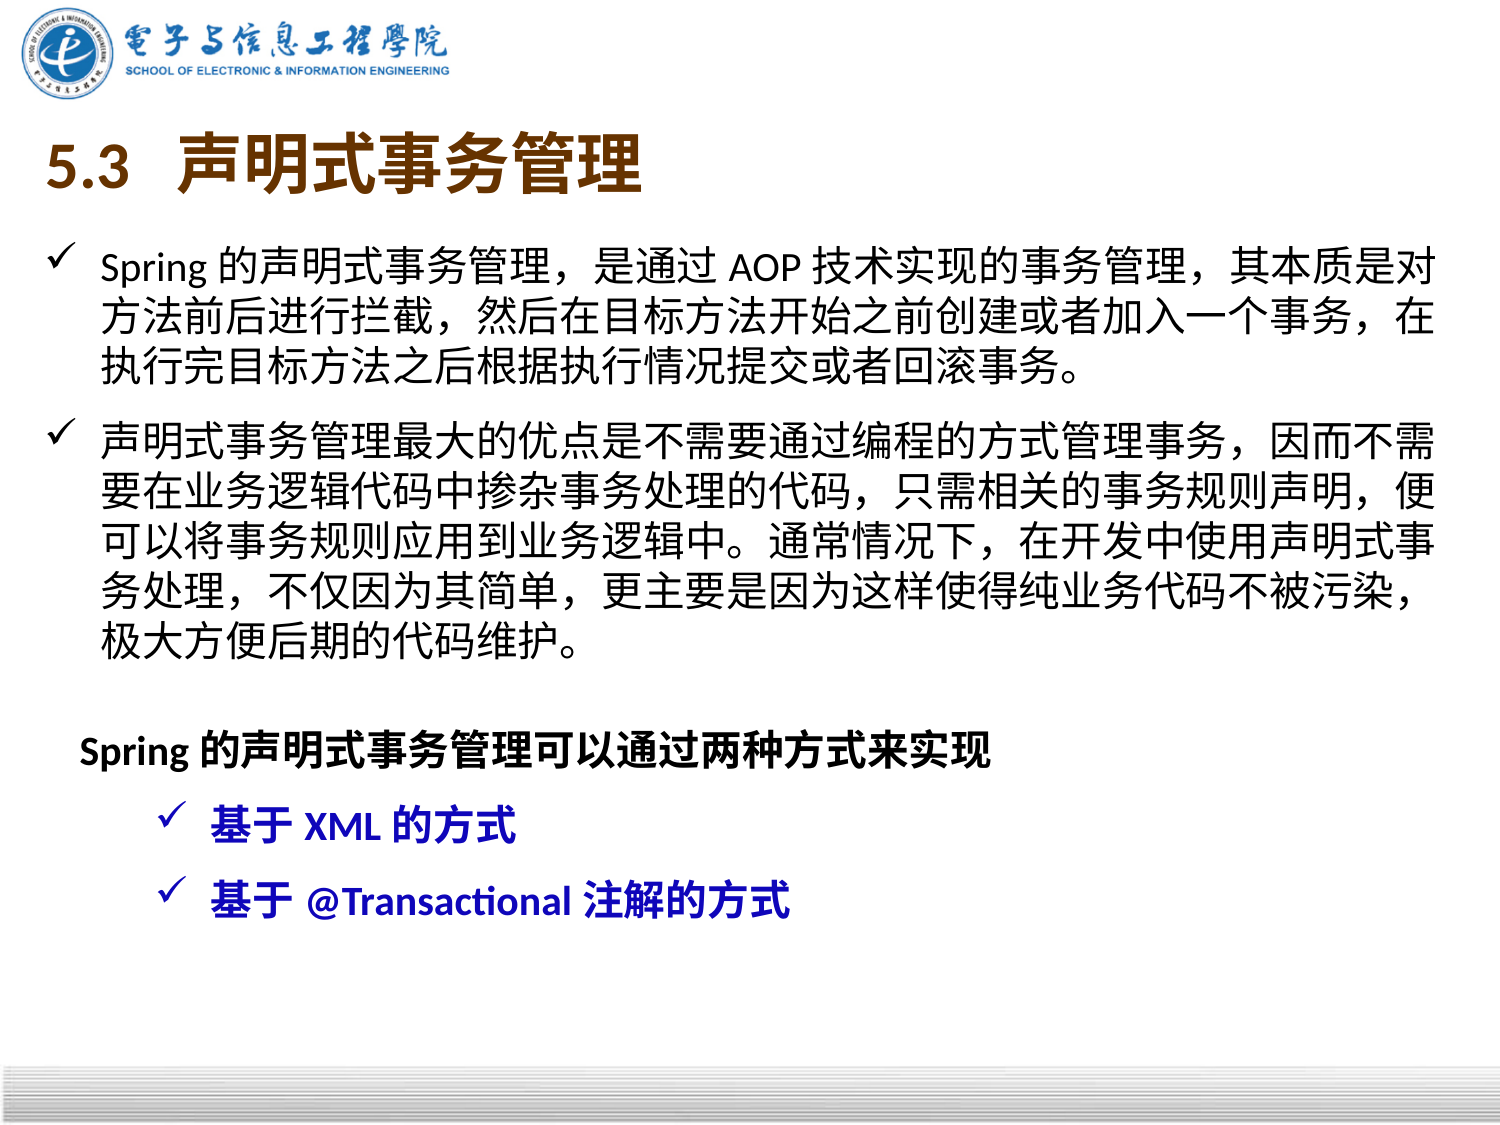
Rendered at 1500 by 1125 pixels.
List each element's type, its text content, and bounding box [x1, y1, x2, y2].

picture [0, 4, 892, 102]
picture [0, 149, 1500, 1125]
text_box Spring的声明式事务管理，是通过AOP技术实现的事务管理，其本质是对方法前后进行拦截，然后在目标方法开始之前创建或者加入一个事务，在执行完目标方法之后根据执行情况提交或者回滚事务。 声明式事务管理最大的优点是不需要通过编程的方式管理事务，因而不需要在业务逻辑代码中掺杂事务处理的代码，只需相关的事务规则声明，便可以将事务规则应用到业务逻辑中。通常情况下，在开发中使用声明式事务处理，不仅因为其简单，更主要是因为这样使得纯业务代码不被污染，极大方便后期的代码维护。 [29, 232, 1459, 673]
text_box Spring的声明式事务管理可以通过两种方式来实现 基于XML的方式 基于@Transactional注解的方式 [64, 716, 1471, 931]
title 5.3 声明式事务管理 [30, 113, 1306, 210]
